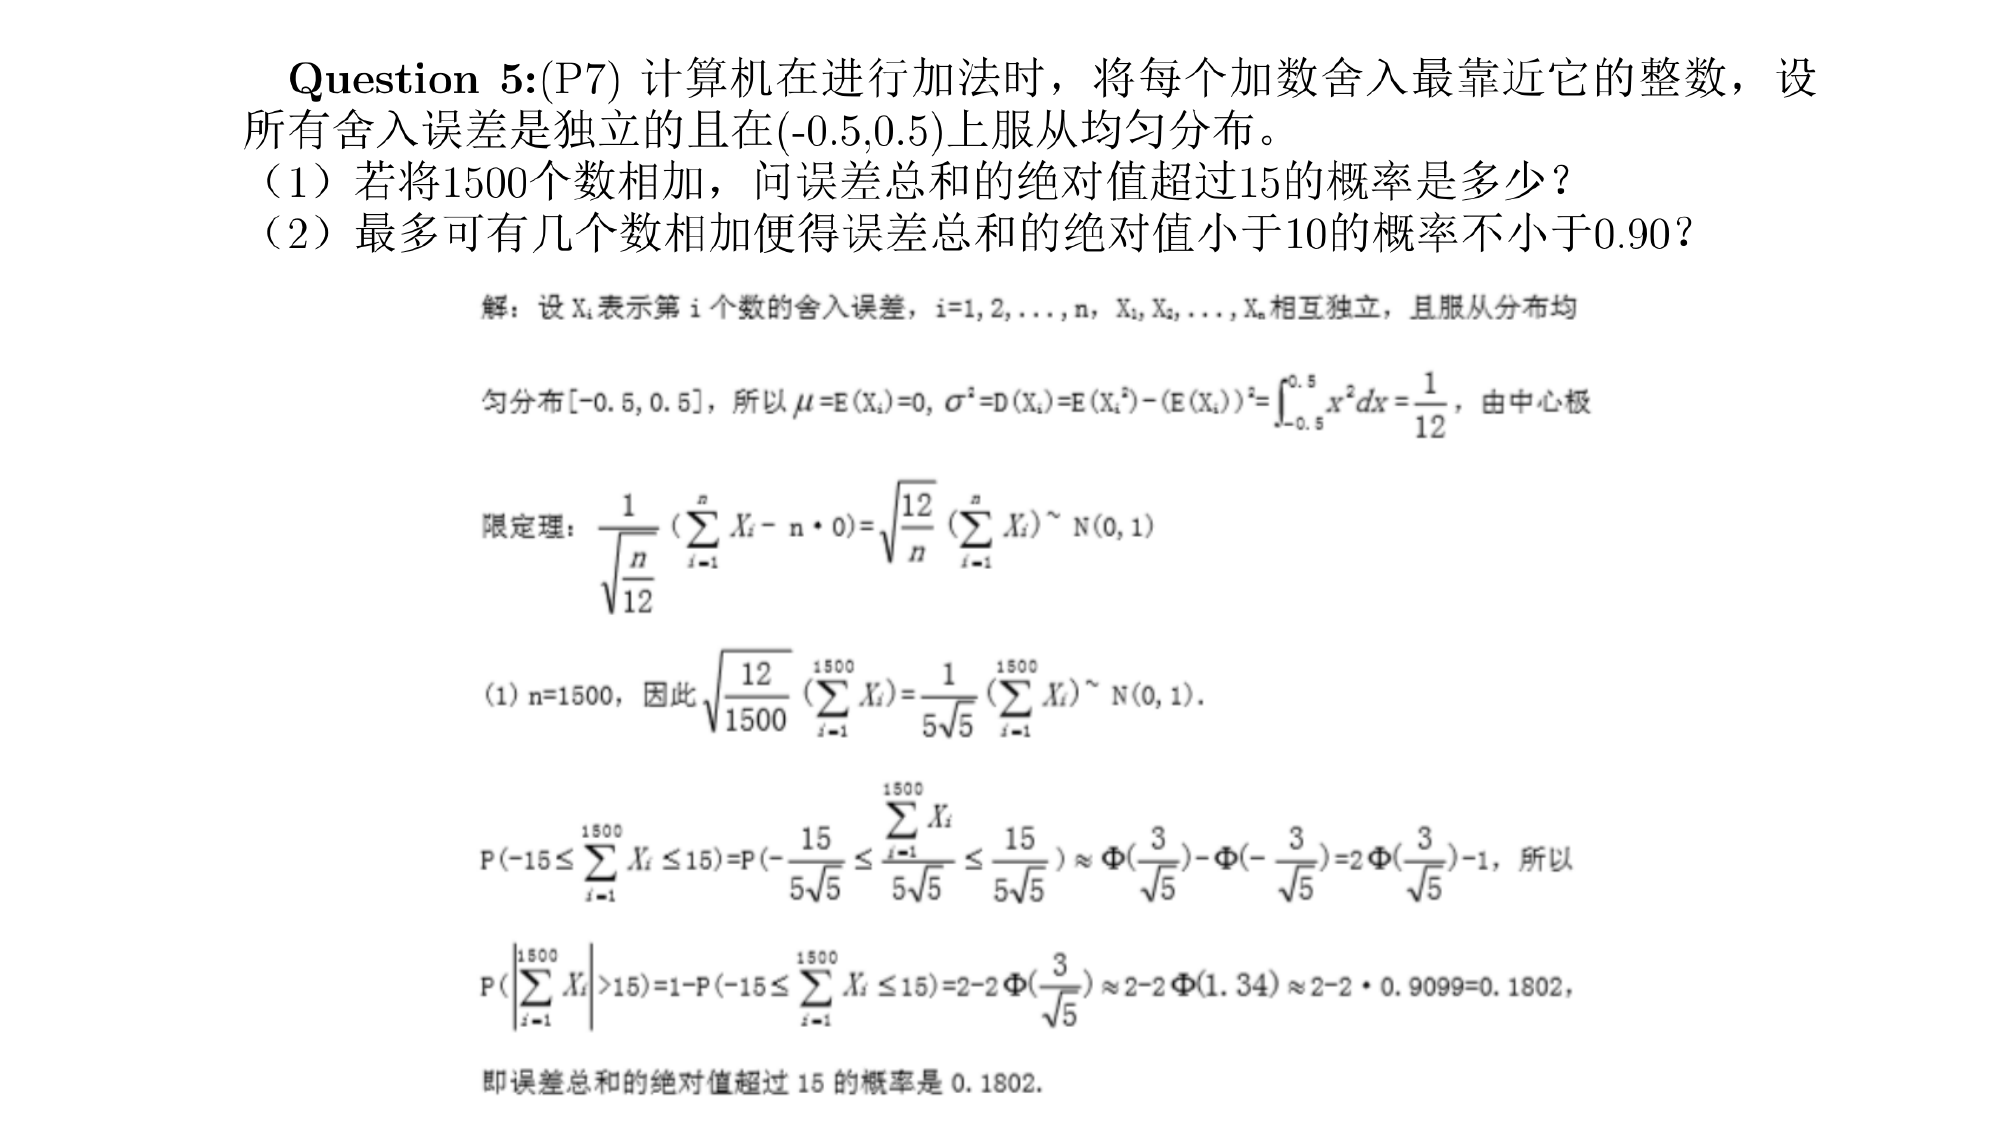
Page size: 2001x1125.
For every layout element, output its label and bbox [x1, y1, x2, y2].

picture [218, 43, 1837, 266]
picture [463, 282, 1593, 1106]
